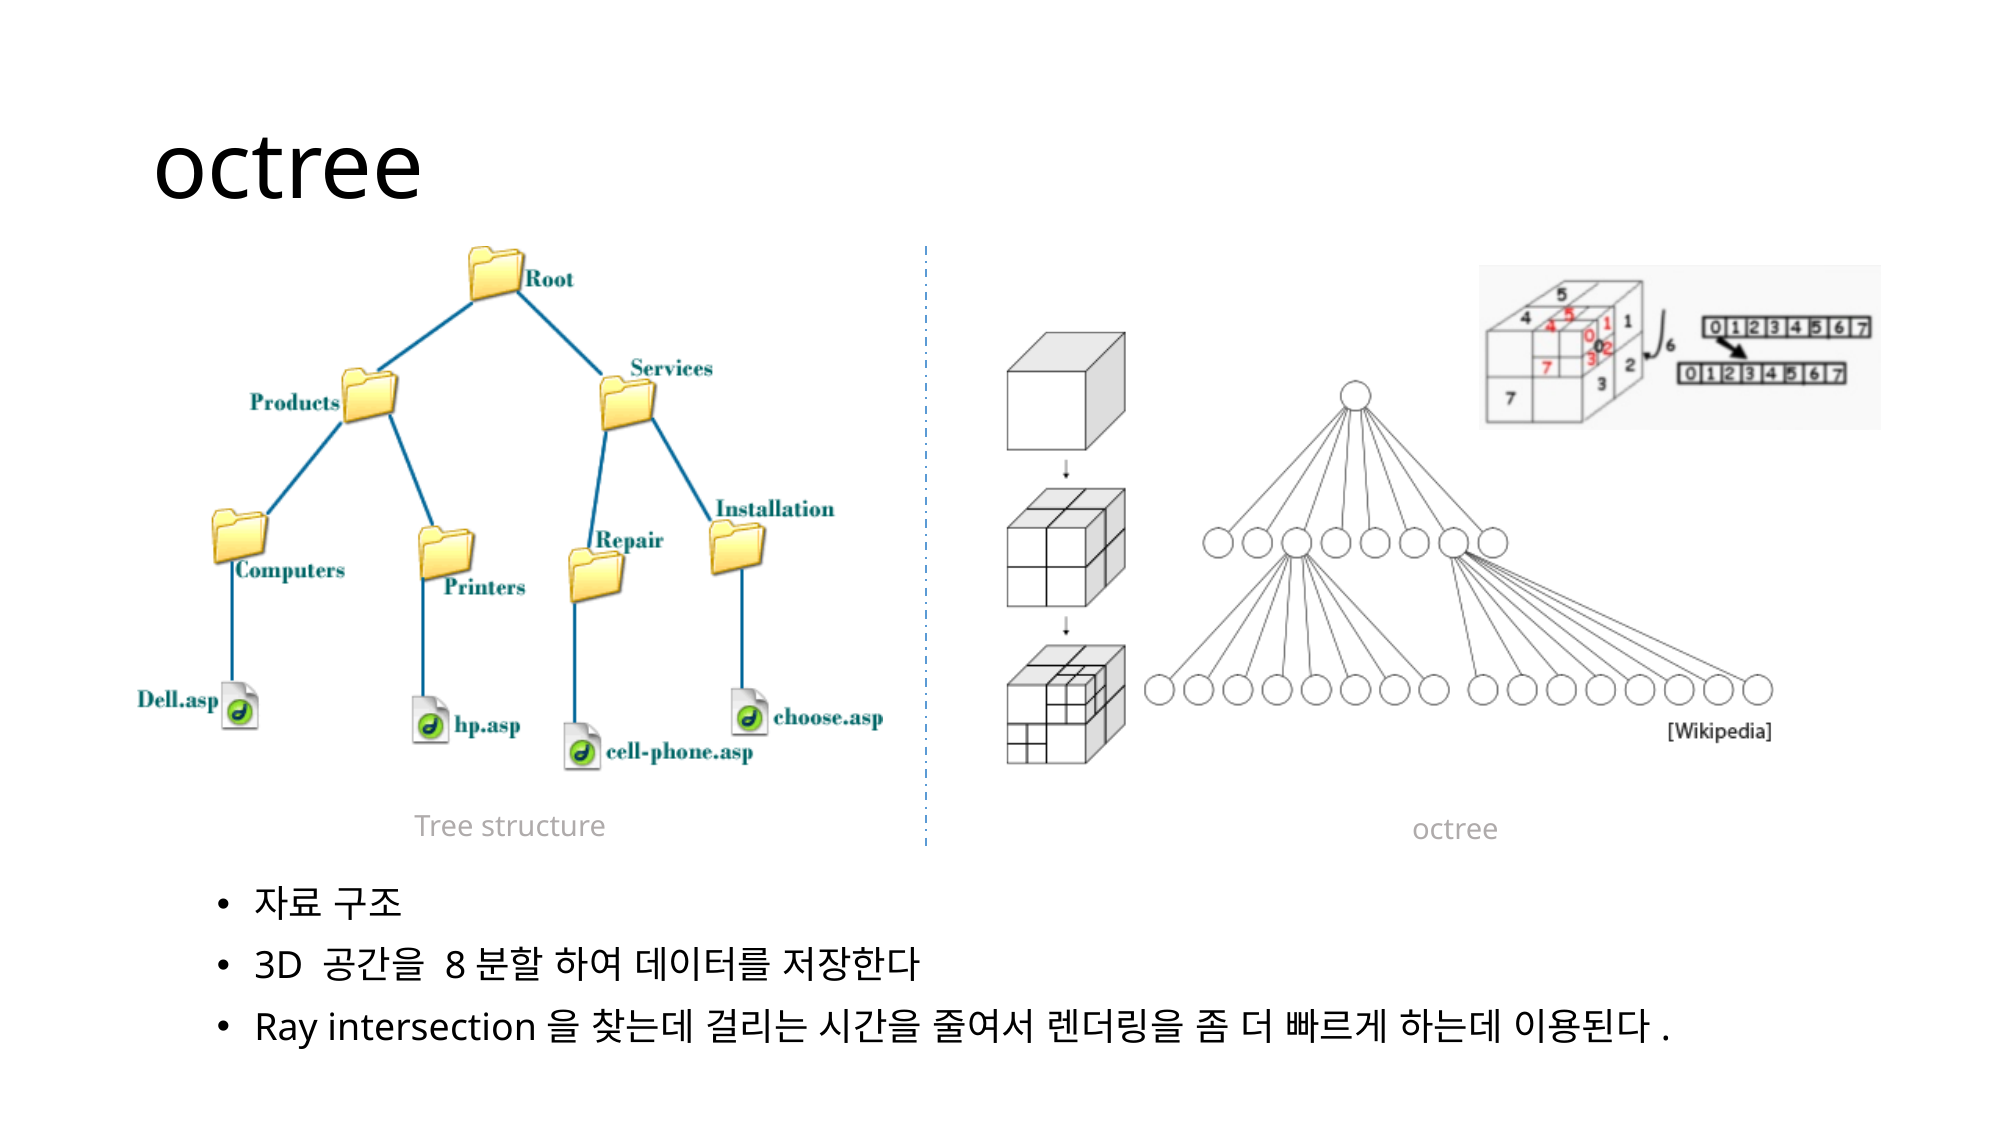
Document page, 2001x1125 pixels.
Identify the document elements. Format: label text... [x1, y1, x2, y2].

picture [137, 246, 883, 774]
picture [999, 265, 1881, 773]
text_box octree [1397, 802, 1514, 853]
text_box Tree structure [399, 800, 621, 850]
list 자료 구조 3D 공간을 8분할 하여 데이터를 저장한다 Ray intersection을 찾는데 걸리는 시간을 줄여서 렌더링을 좀 더 빠르게 하는데 이용된다. [201, 877, 1927, 1072]
title octree [137, 59, 1863, 278]
